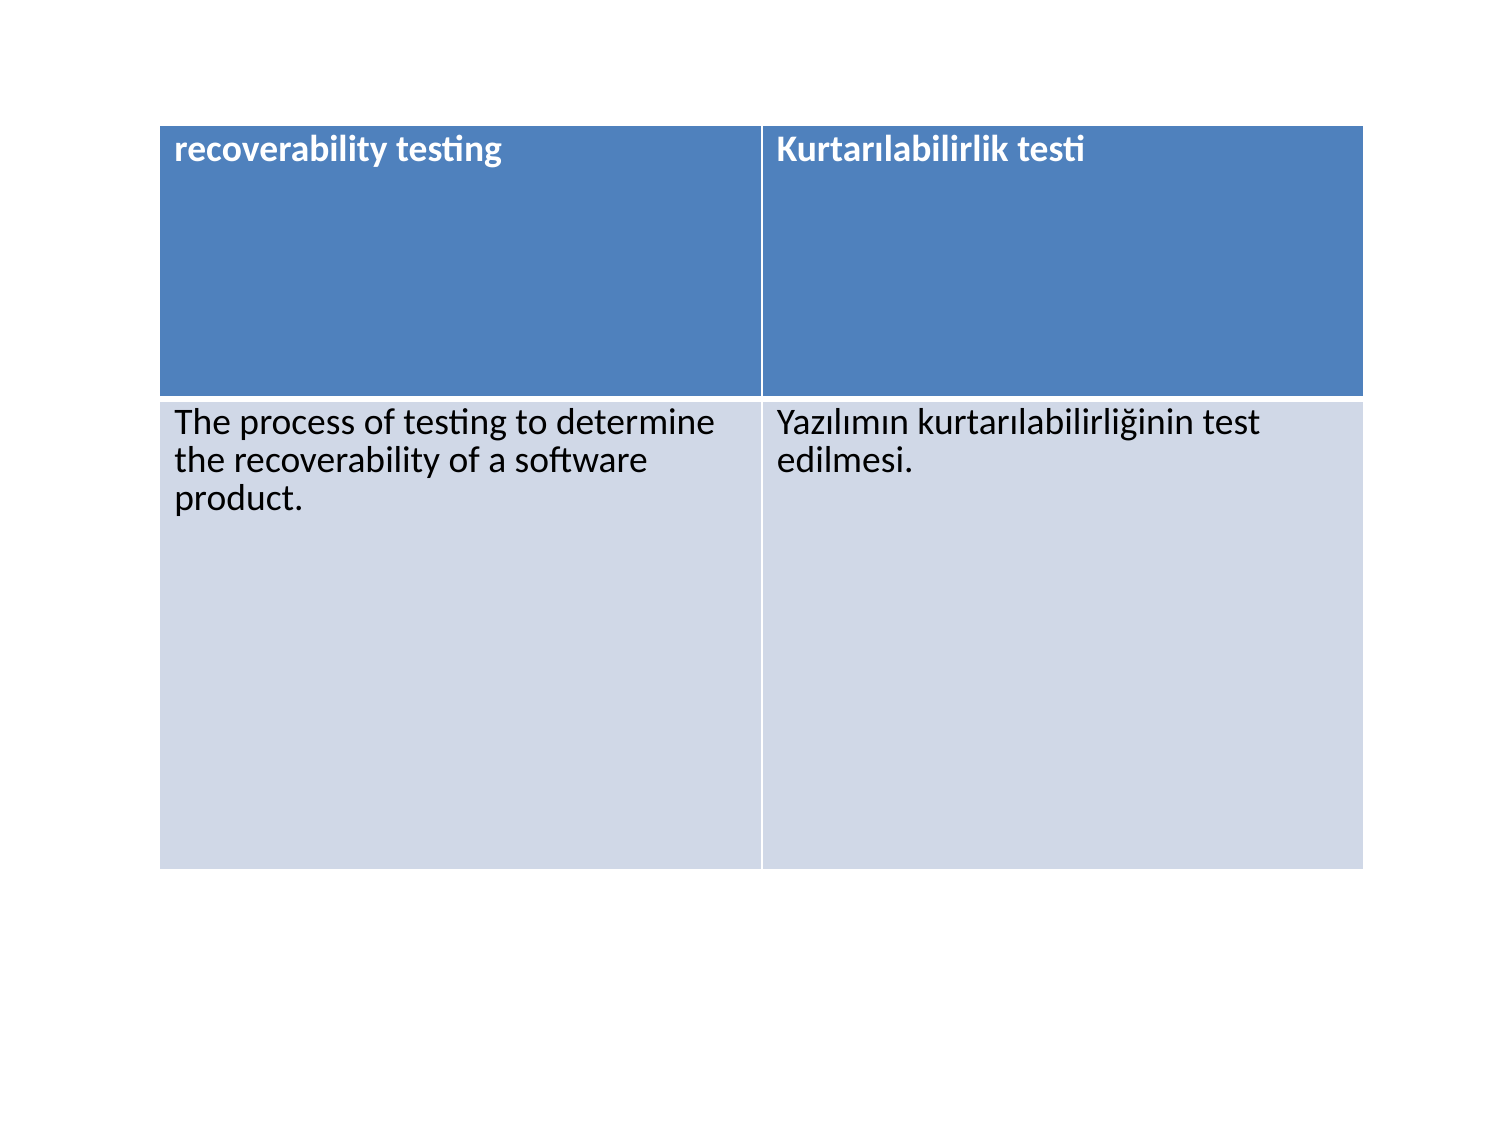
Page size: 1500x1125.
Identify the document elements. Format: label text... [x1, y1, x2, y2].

table_header recoverability testing [160, 126, 761, 396]
table_cell The process of testing to determine the recoverability of a software product. [160, 402, 761, 869]
table_header Kurtarılabilirlik testi [763, 126, 1363, 396]
table_cell Yazılımın kurtarılabilirliğinin test edilmesi. [763, 402, 1363, 869]
